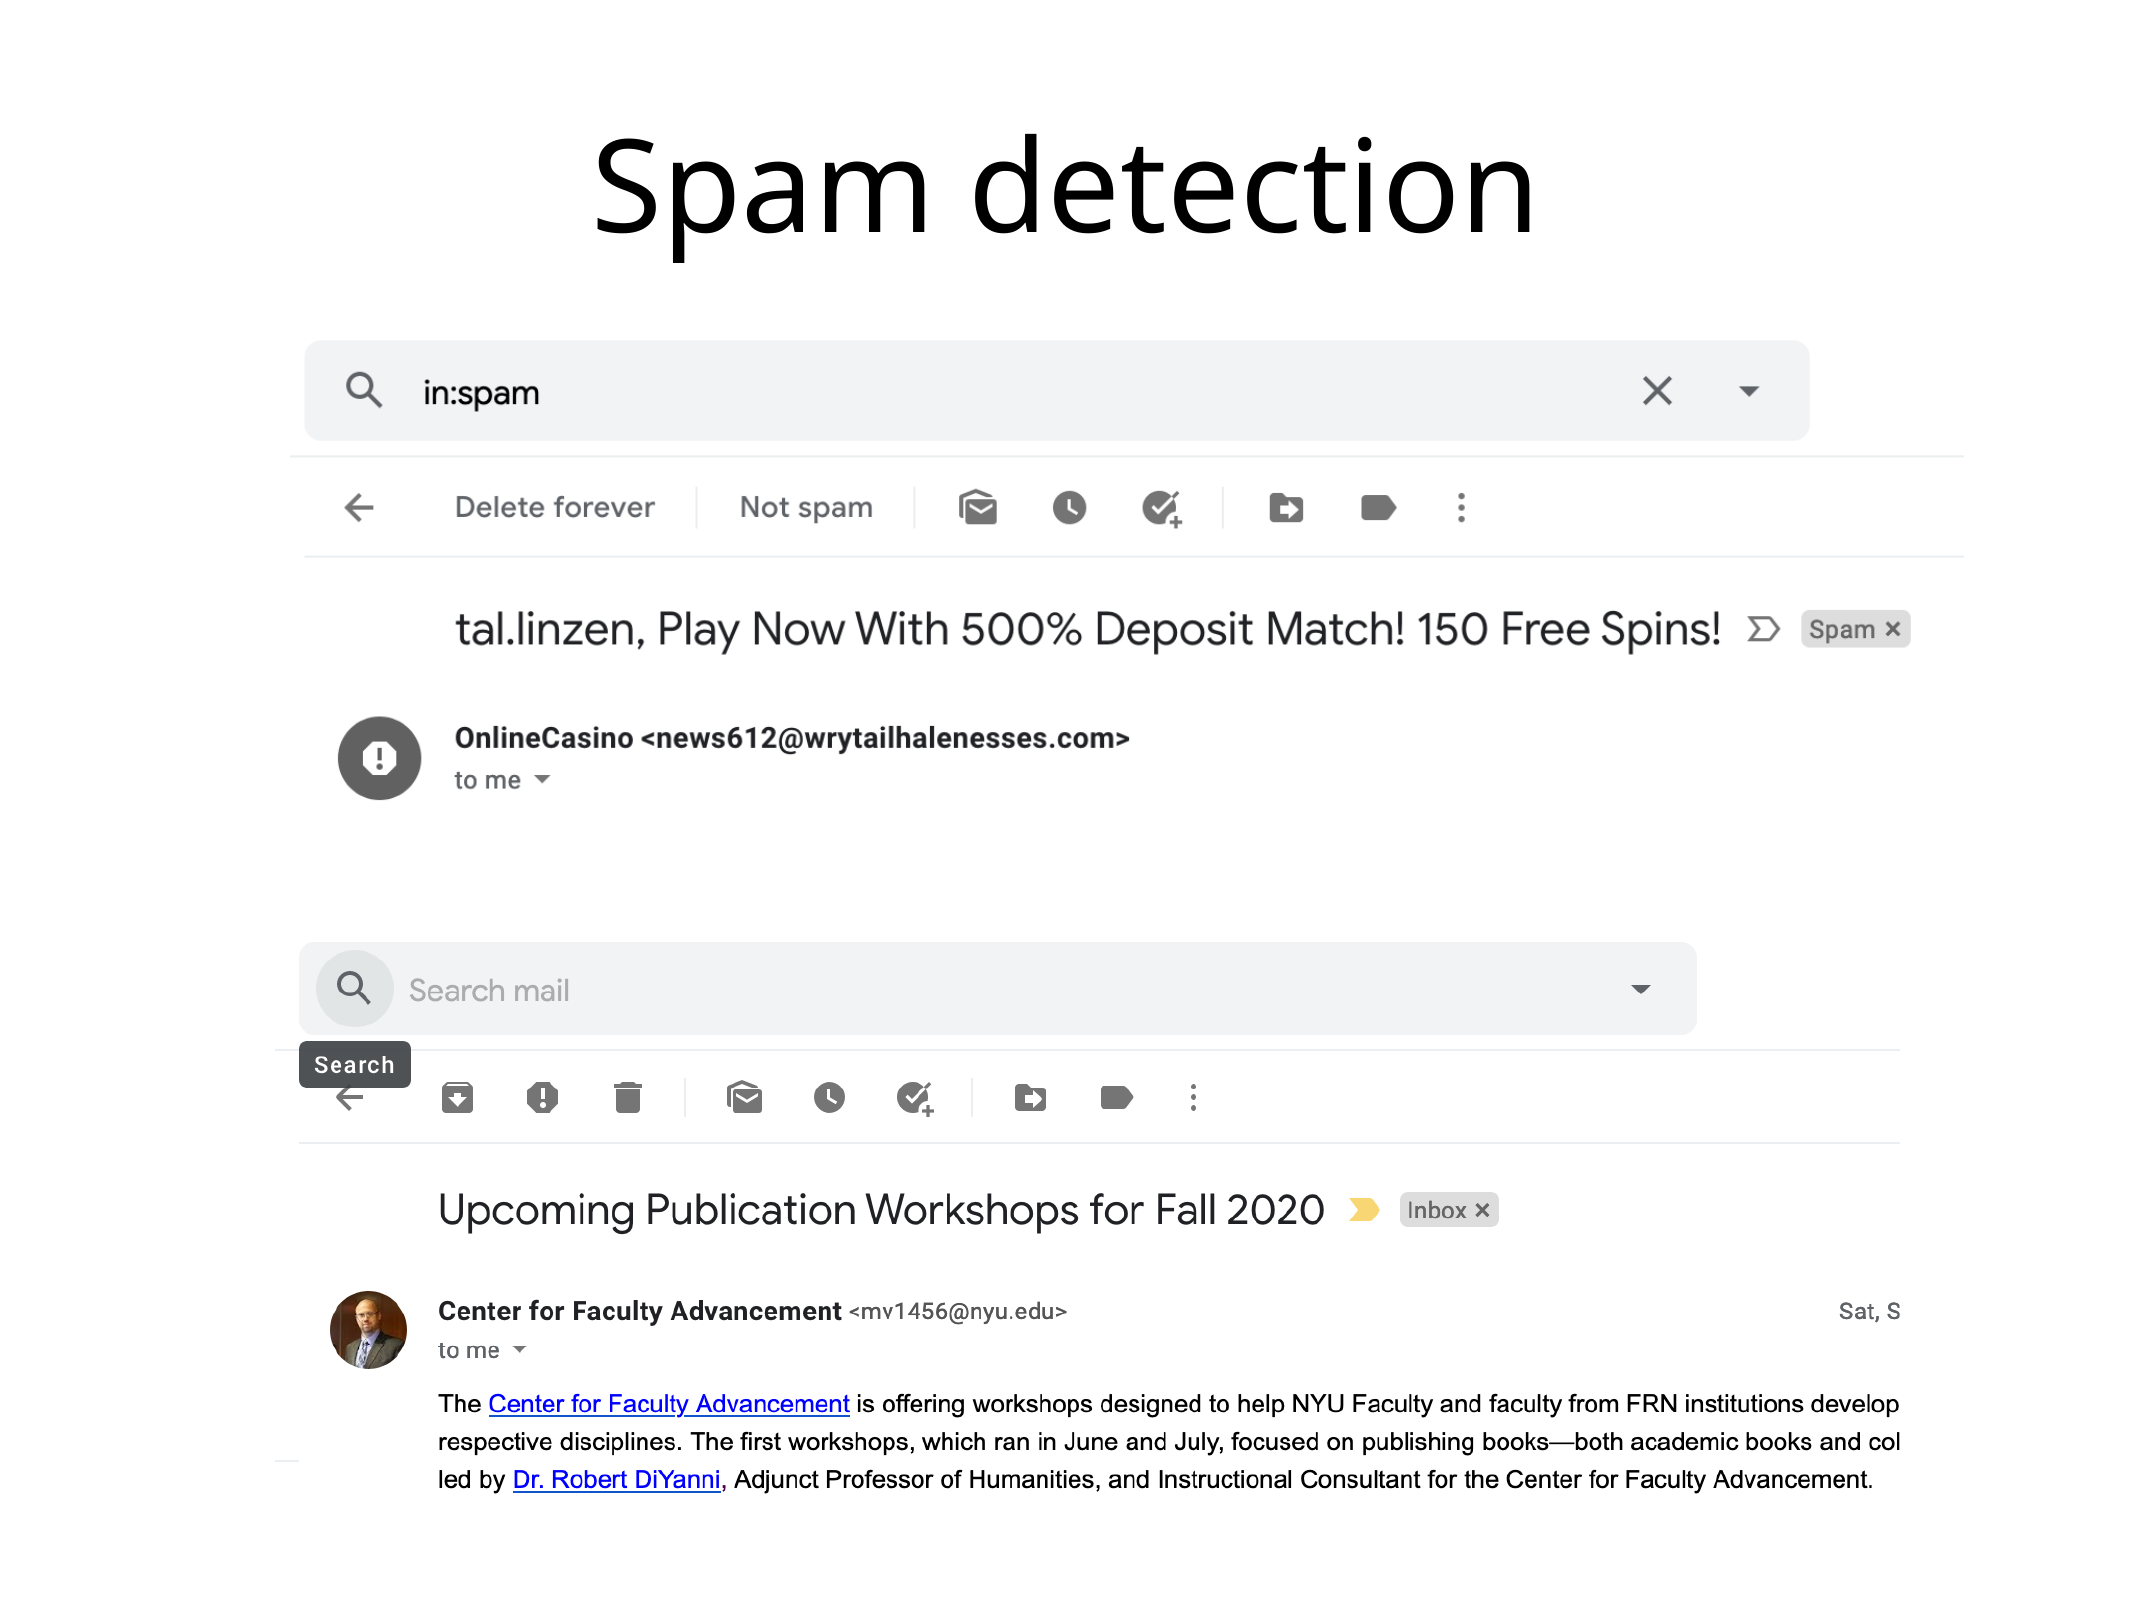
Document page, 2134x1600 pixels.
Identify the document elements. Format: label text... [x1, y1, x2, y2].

picture [290, 330, 1964, 821]
text_box Spam detection [134, 95, 1999, 267]
picture [275, 928, 1900, 1539]
